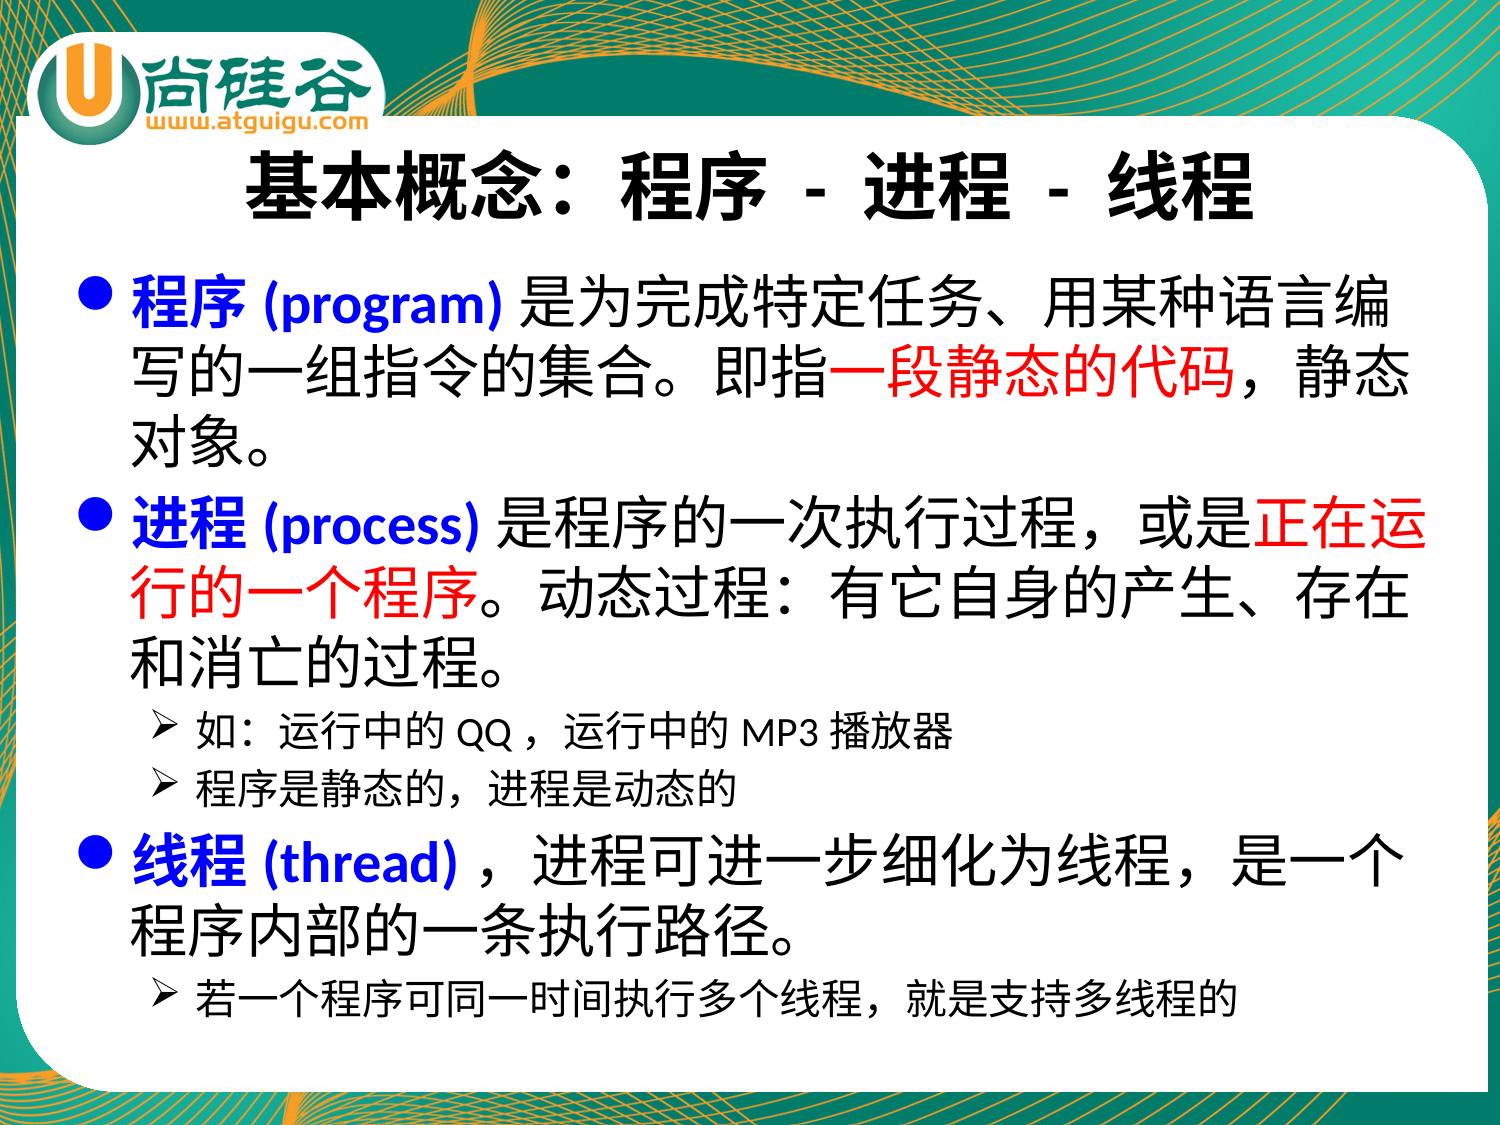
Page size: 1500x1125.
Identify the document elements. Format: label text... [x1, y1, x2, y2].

title 基本概念：程序 - 进程 - 线程 [171, 113, 1329, 256]
picture [0, 0, 1500, 1125]
list 程序(program)是为完成特定任务、用某种语言编写的一组指令的集合。即指一段静态的代码，静态对象。 进程(process)是程序的一次执行过程，或是正在运行的一个程序。动态过程：有它自身的产生、存在和消亡的过程。 如：运行中的QQ，运行中的MP3播放器 程序是静态的，进程是动态的 线程(thread)，进程可进一步细化为线程，是一个程序内部的一条执行路径。 若一个程序可同一时间执行多个线程，就是支持多线程的 [58, 257, 1465, 1032]
